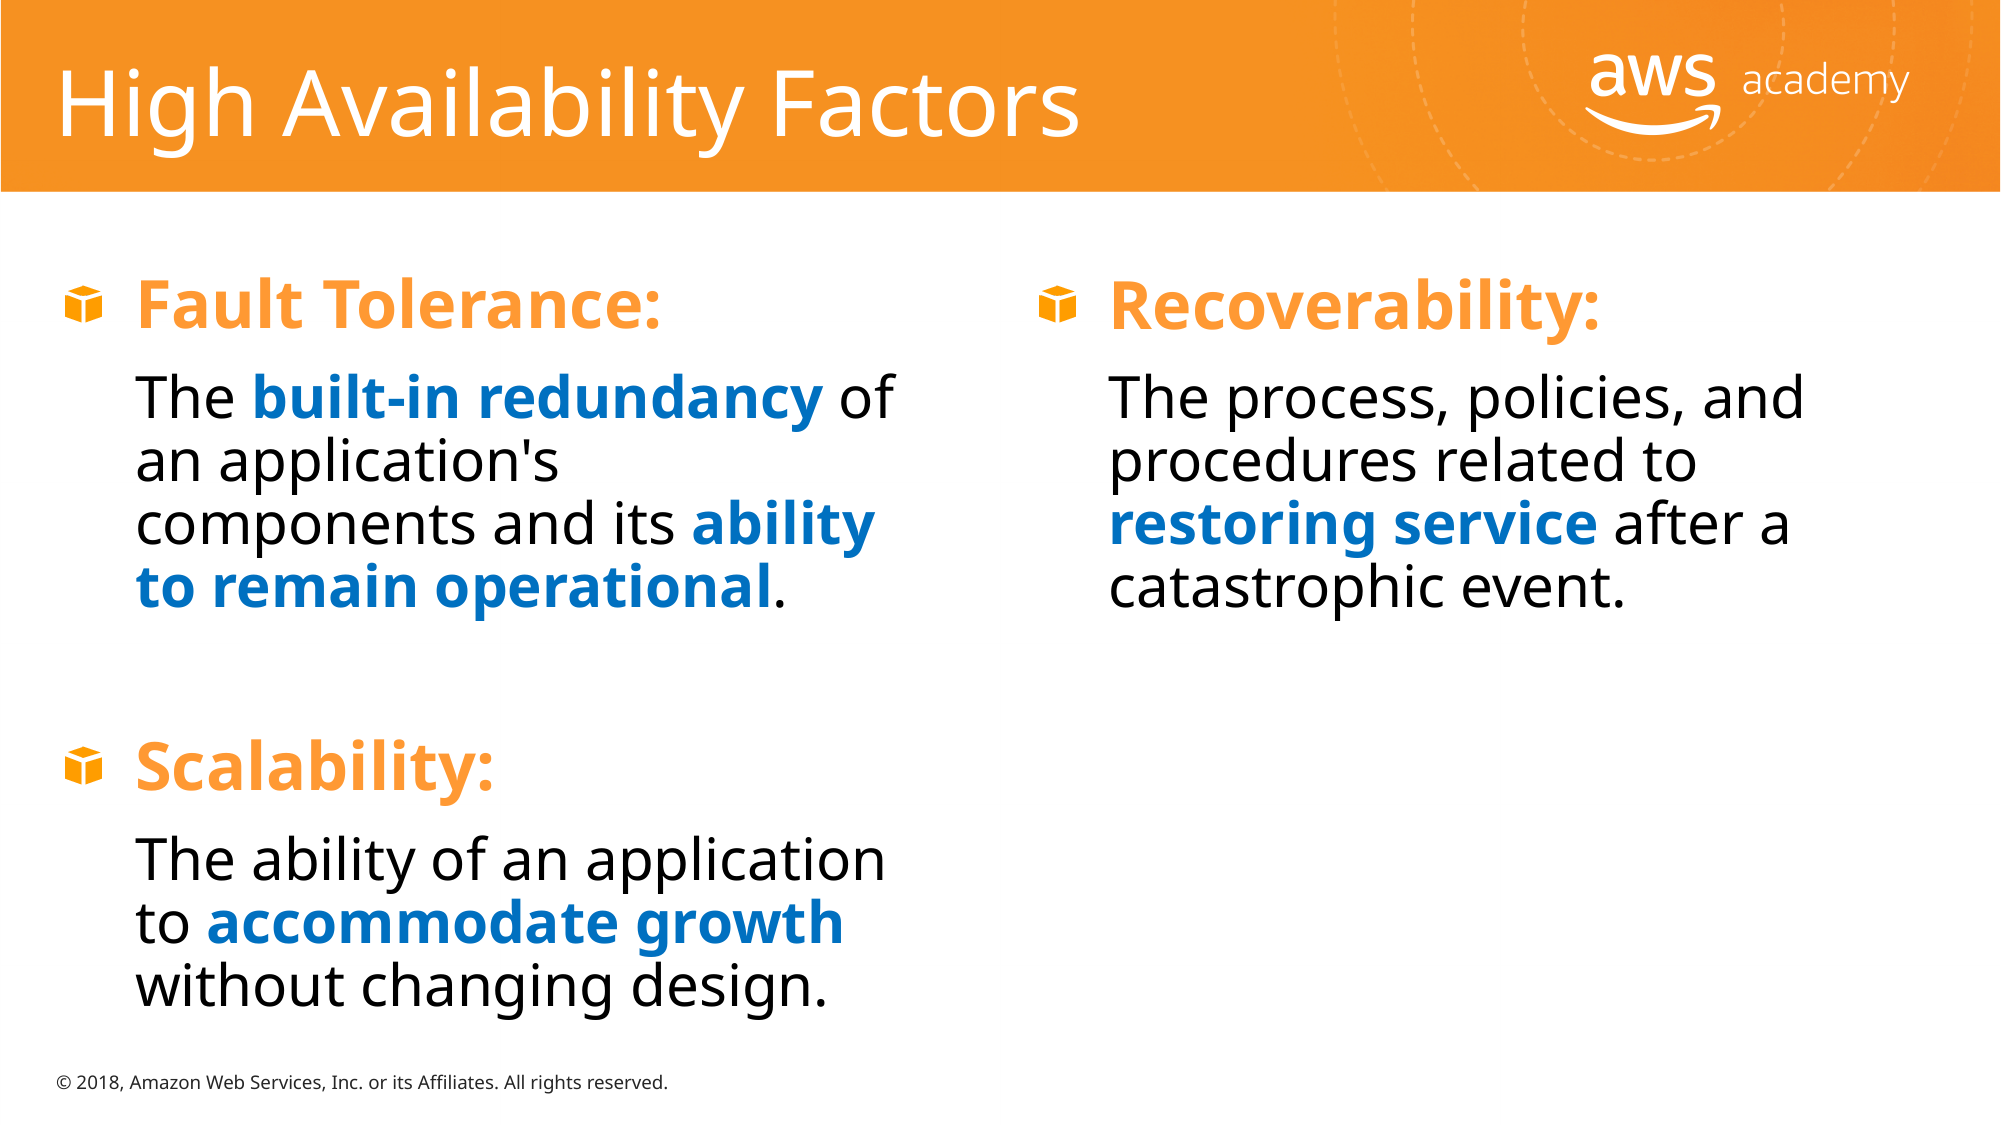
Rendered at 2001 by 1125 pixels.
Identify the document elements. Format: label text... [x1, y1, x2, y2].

picture [0, 0, 2001, 1125]
title High Availability Factors [39, 43, 1577, 172]
list Fault Tolerance: The built-in redundancy of an application's components and its ability to remain operational. Scalability: The ability of an application to accommodate growth without changing design. [44, 263, 913, 1039]
list Recoverability: The process, policies, and procedures related to restoring service after a catastrophic event. [1018, 263, 1908, 1039]
